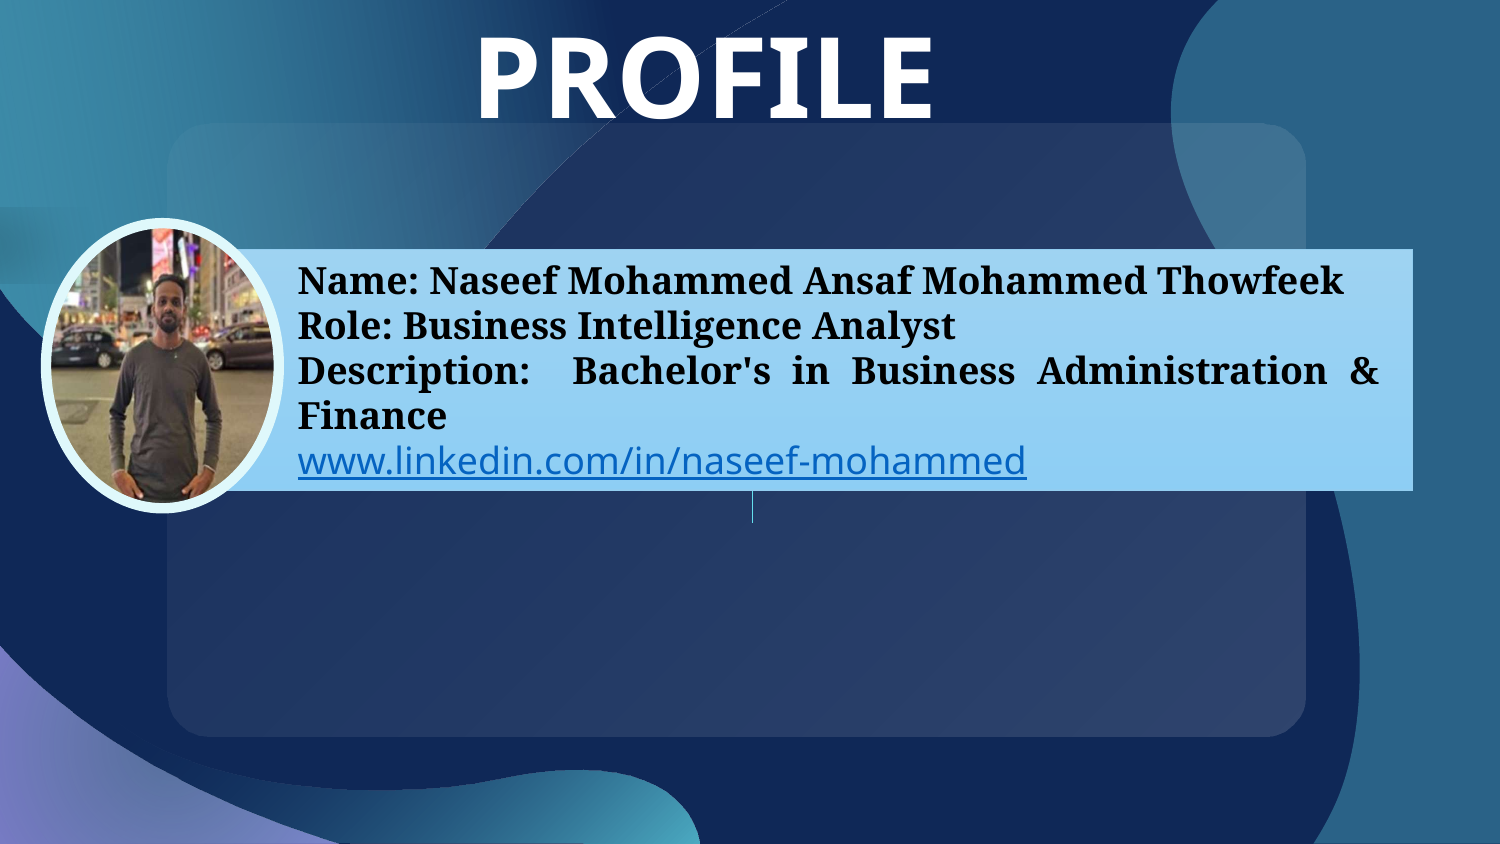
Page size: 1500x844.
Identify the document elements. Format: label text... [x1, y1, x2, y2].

title PROFILE [214, 63, 1167, 149]
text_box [45, 222, 1413, 526]
